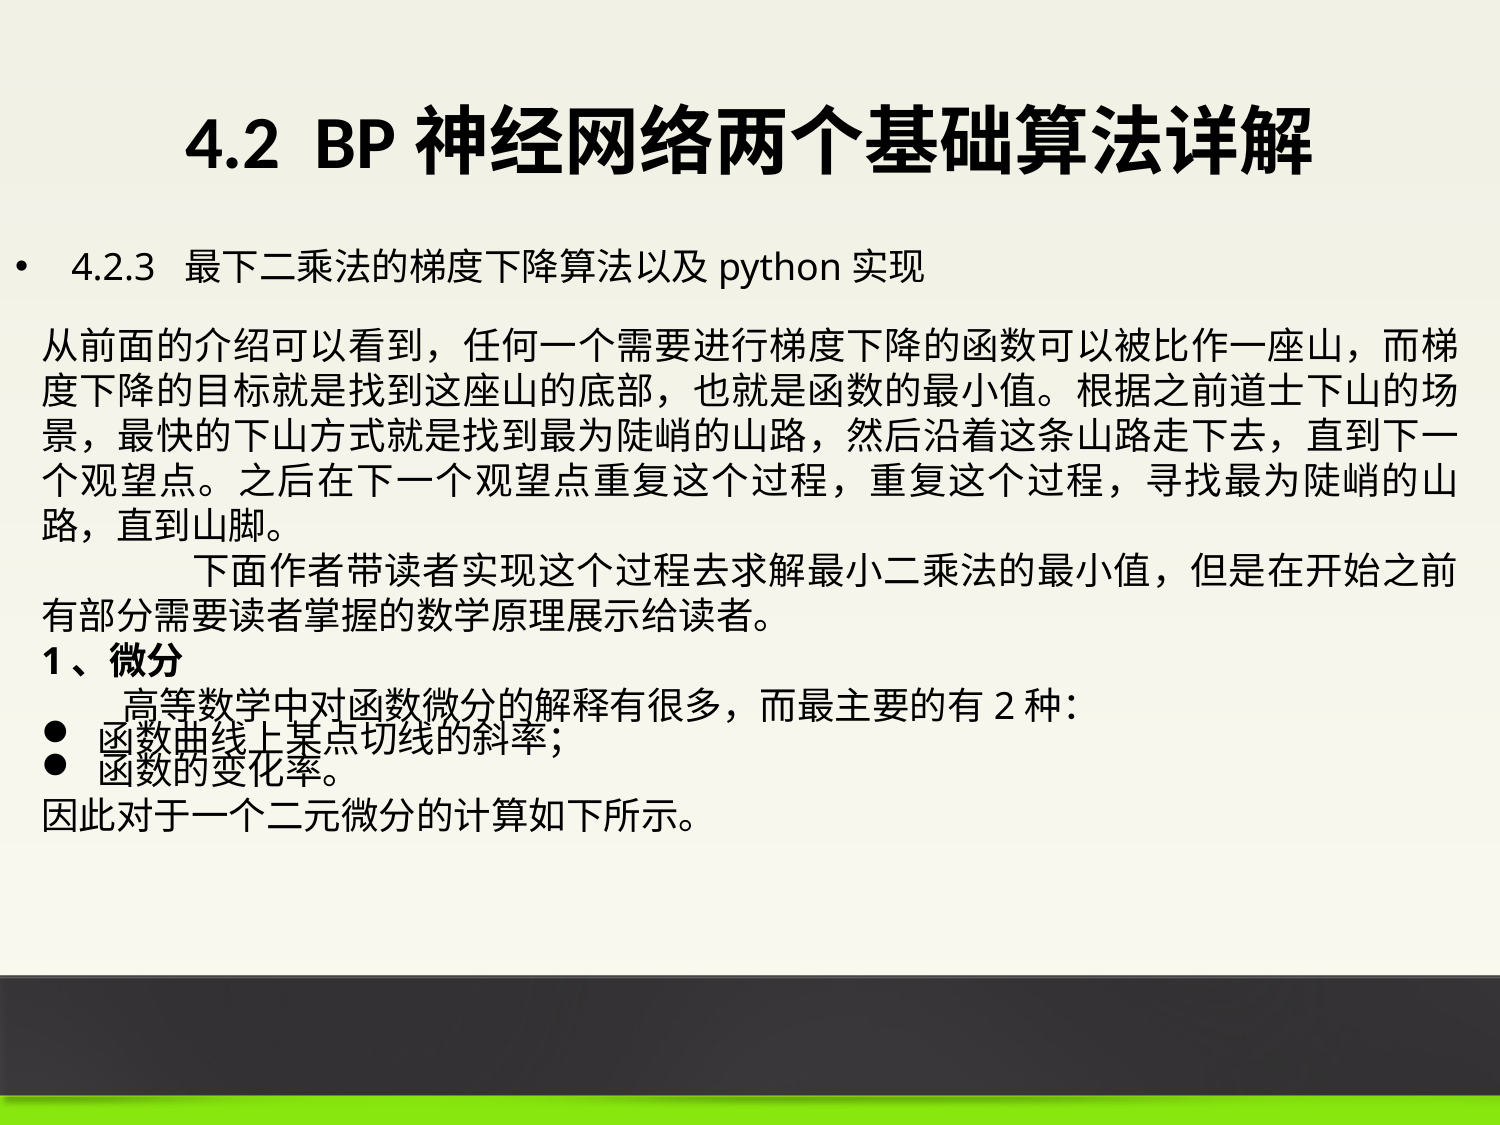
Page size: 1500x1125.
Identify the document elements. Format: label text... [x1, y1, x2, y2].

list 4.2.3 最下二乘法的梯度下降算法以及python实现 [0, 235, 1350, 336]
text_box 从前面的介绍可以看到，任何一个需要进行梯度下降的函数可以被比作一座山，而梯度下降的目标就是找到这座山的底部，也就是函数的最小值。根据之前道士下山的场景，最快的下山方式就是找到最为陡峭的山路，然后沿着这条山路走下去，直到下一个观望点。之后在下一个观望点重复这个过程，重复这个过程，寻找最为陡峭的山路，直到山脚。 下面作者带读者实现这个过程去求解最小二乘法的最小值，但是在开始之前有部分需要读者掌握的数学原理展示给读者。 1、微分 高等数学中对函数微分的解释有很多，而最主要的有2种： 函数曲线上某点切线的斜率； 函数的变化率。 因此对于一个二元微分的计算如下所示。 [26, 314, 1474, 845]
picture [0, 0, 1500, 1125]
title 4.2 BP神经网络两个基础算法详解 [75, 45, 1425, 233]
